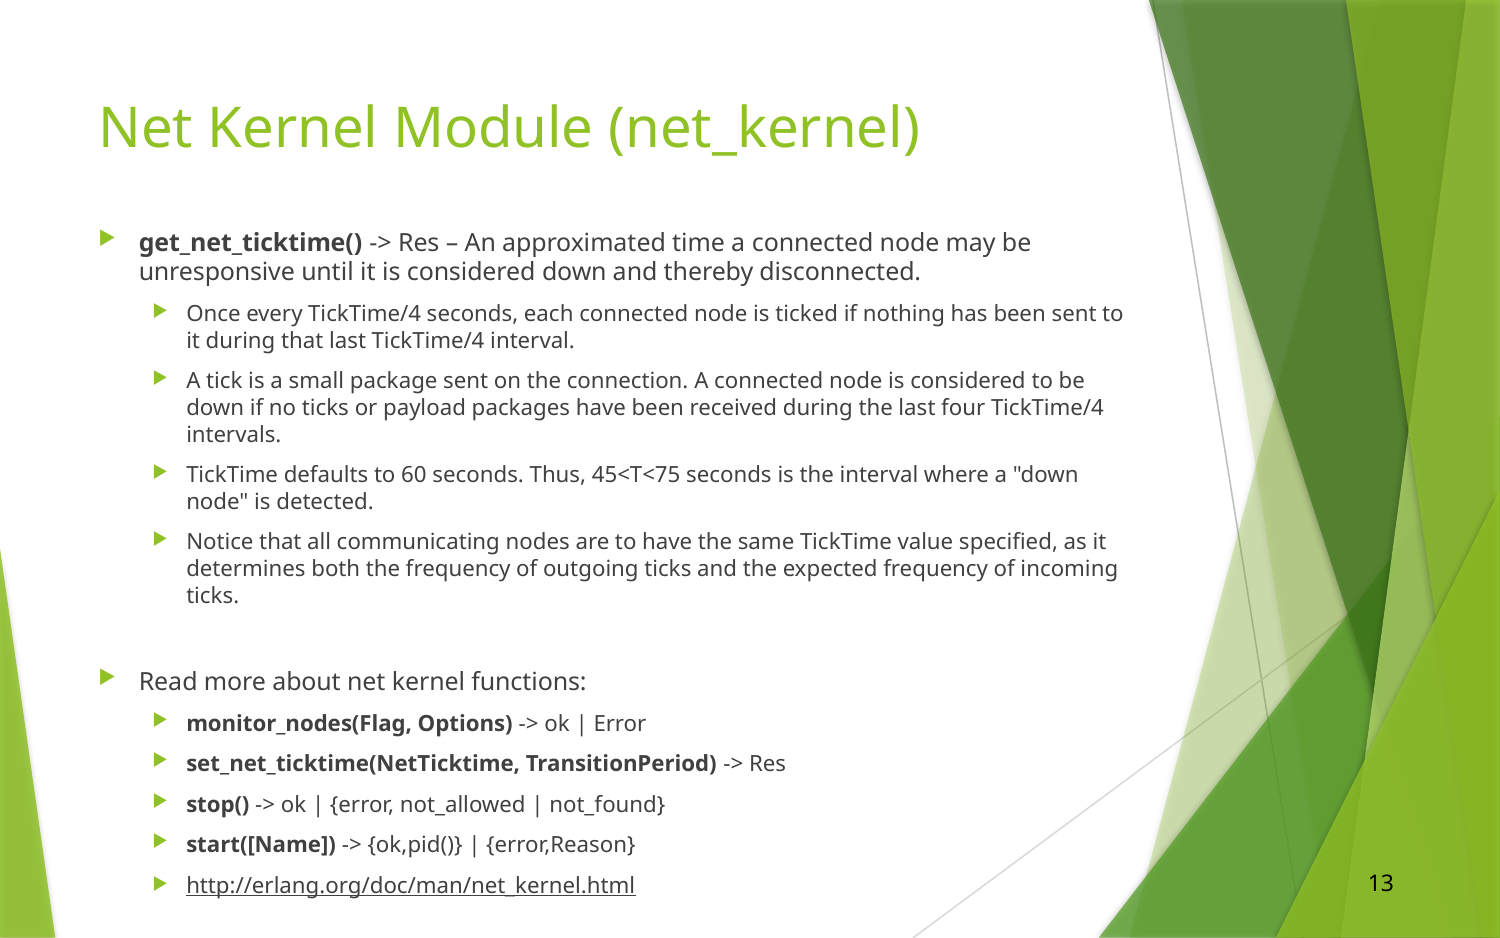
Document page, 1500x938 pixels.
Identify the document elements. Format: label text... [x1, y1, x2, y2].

title Net Kernel Module (net_kernel) [83, 83, 1141, 218]
list get_net_ticktime() -> Res – An approximated time a connected node may be unresponsive until it is considered down and thereby disconnected. Once every TickTime/4 seconds, each connected node is ticked if nothing has been sent to it during that last TickTime/4 interval. A tick is a small package sent on the connection. A connected node is considered to be down if no ticks or payload packages have been received during the last four TickTime/4 intervals. TickTime defaults to 60 seconds. Thus, 45<T<75 seconds is the interval where a "down node" is detected. Notice that all communicating nodes are to have the same TickTime value specified, as it determines both the frequency of outgoing ticks and the expected frequency of incoming ticks. Read more about net kernel functions: monitor_nodes(Flag, Options) -> ok | Error set_net_ticktime(NetTicktime, TransitionPeriod) -> Res stop() -> ok | {error, not_allowed | not_found} start([Name]) -> {ok,pid()} | {error,Reason} http://erlang.org/doc/man/net_kernel.html [83, 218, 1141, 916]
